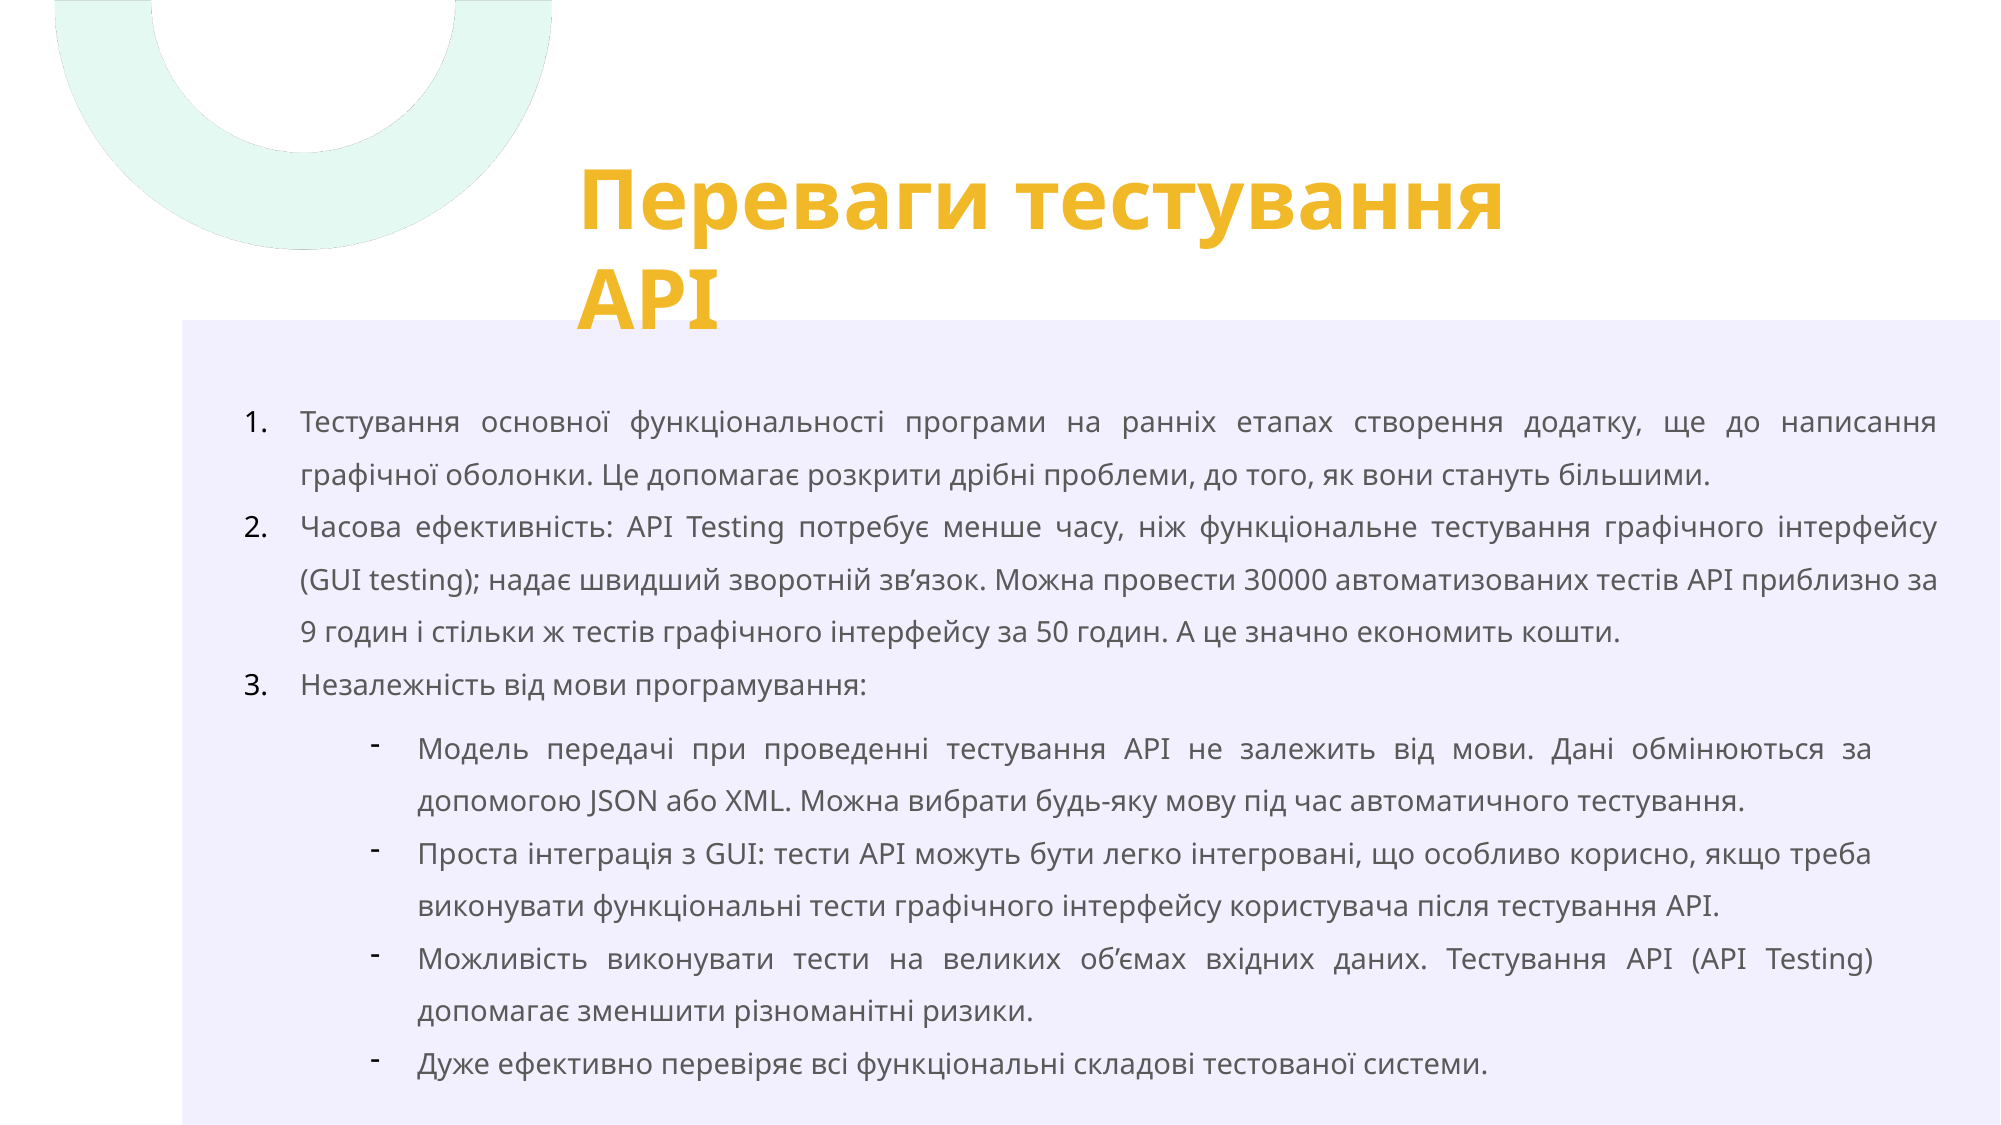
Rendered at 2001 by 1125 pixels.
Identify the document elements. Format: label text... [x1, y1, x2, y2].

picture [55, 0, 551, 374]
text_box [182, 320, 2000, 1125]
text_box Модель передачі при проведенні тестування API не залежить від мови. Дані обмінюються за допомогою JSON або XML. Можна вибрати будь-яку мову під час автоматичного тестування. Проста інтеграція з GUI: тести API можуть бути легко інтегровані, що особливо корисно, якщо треба виконувати функціональні тести графічного інтерфейсу користувача після тестування API. Можливість виконувати тести на великих об’ємах вхідних даних. Тестування API (API Testing) допомагає зменшити різноманітні ризики. Дуже ефективно перевіряє всі функціональні складові тестованої системи. [355, 697, 1889, 1118]
text_box Тестування основної функціональності програми на ранніх етапах створення додатку, ще до написання графічної оболонки. Це допомагає розкрити дрібні проблеми, до того, як вони стануть більшими. Часова ефективність: API Testing потребує менше часу, ніж функціональне тестування графічного інтерфейсу (GUI testing); надає швидший зворотній зв’язок. Можна провести 30000 автоматизованих тестів API приблизно за 9 годин і стільки ж тестів графічного інтерфейсу за 50 годин. А це значно економить кошти. Незалежність від мови програмування: [228, 371, 1954, 723]
text_box Переваги тестування API [562, 138, 1681, 250]
